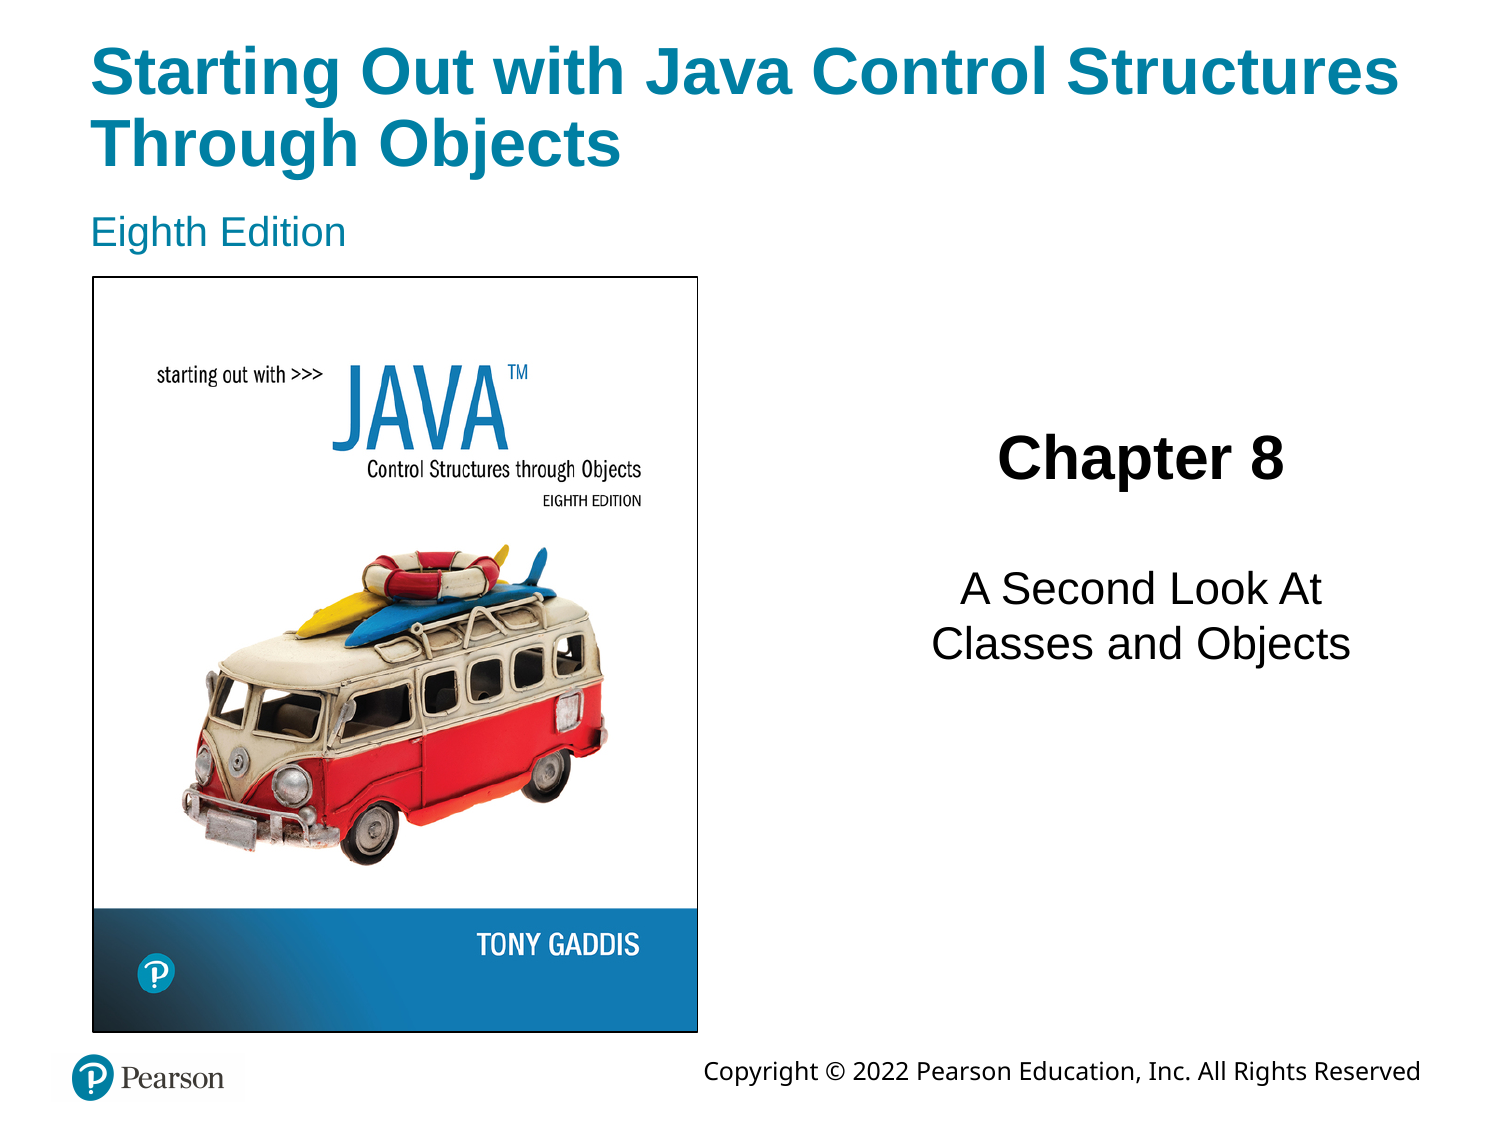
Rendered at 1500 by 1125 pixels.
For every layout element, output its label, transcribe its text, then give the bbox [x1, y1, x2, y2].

picture [51, 1052, 245, 1103]
picture [93, 277, 698, 1032]
title Starting Out with Java Control Structures Through Objects [75, 33, 1425, 185]
list Copyright © 2022 Pearson Education, Inc. All Rights Reserved [356, 1052, 1438, 1090]
list A Second Look At Classes and Objects [895, 543, 1387, 791]
list Eighth Edition [75, 196, 1425, 263]
list Chapter 8 [895, 340, 1387, 508]
